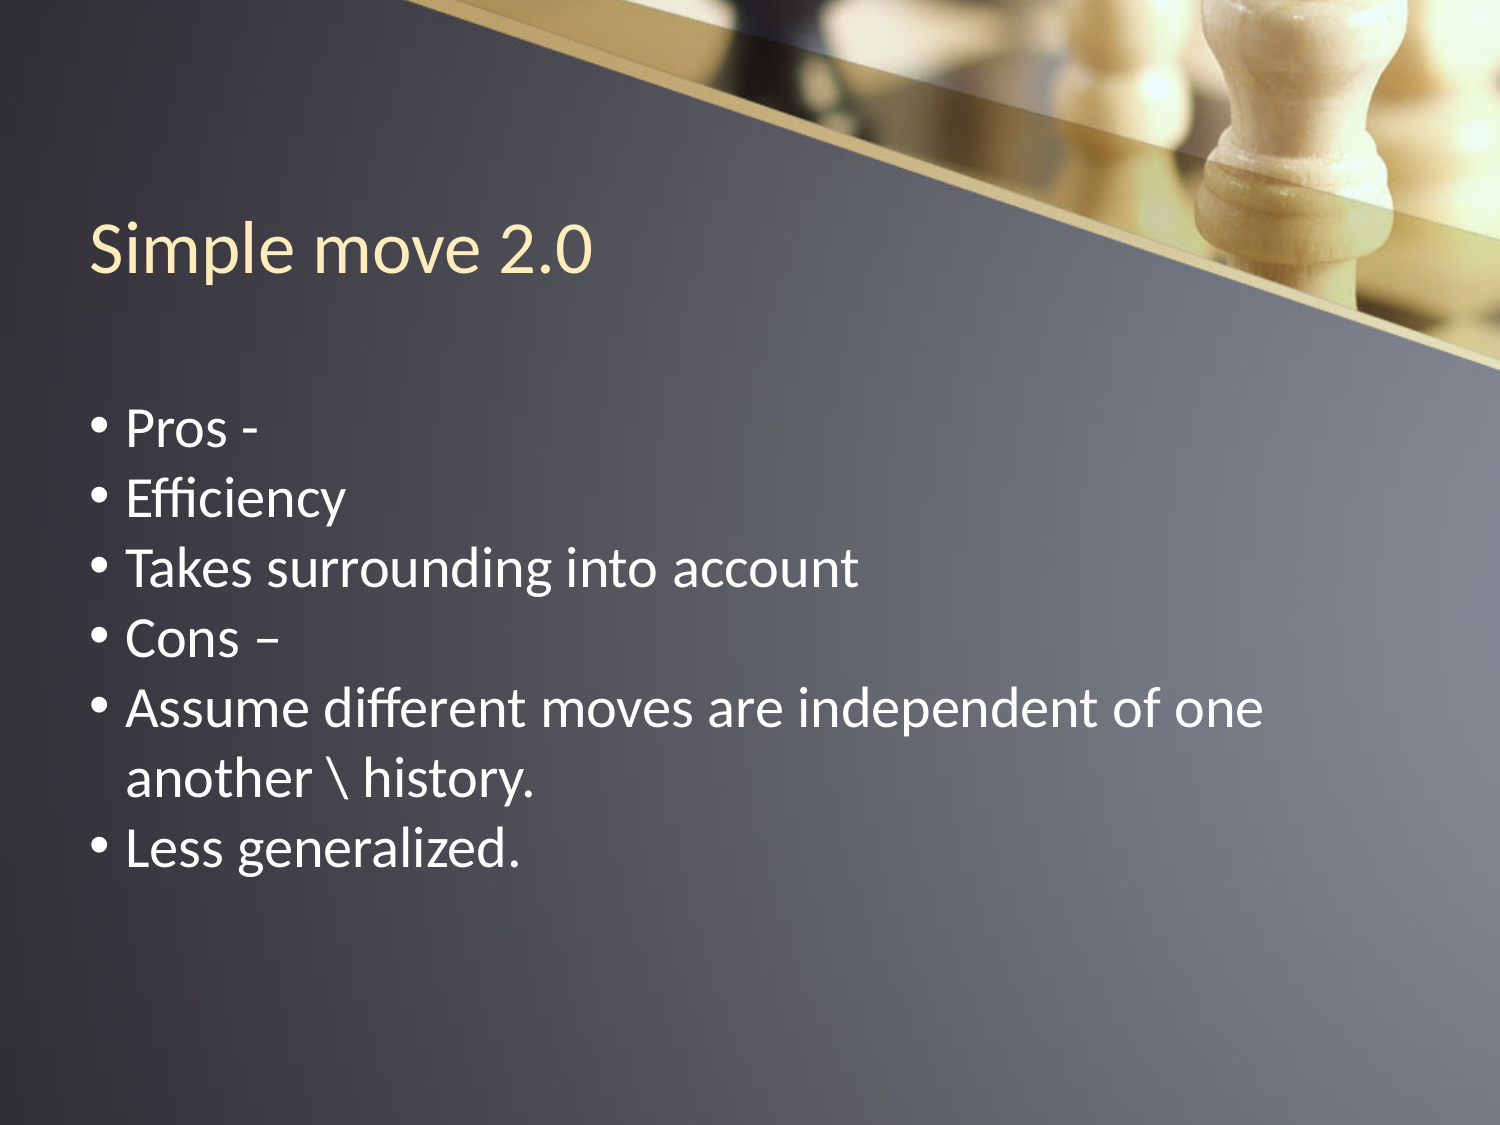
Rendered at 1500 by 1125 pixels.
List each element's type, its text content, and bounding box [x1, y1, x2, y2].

picture [0, 0, 1500, 1125]
text_box Pros - Efficiency Takes surrounding into account Cons – Assume different moves are independent of one another \ history. Less generalized. [74, 336, 1425, 980]
text_box Simple move 2.0 [74, 149, 1425, 336]
